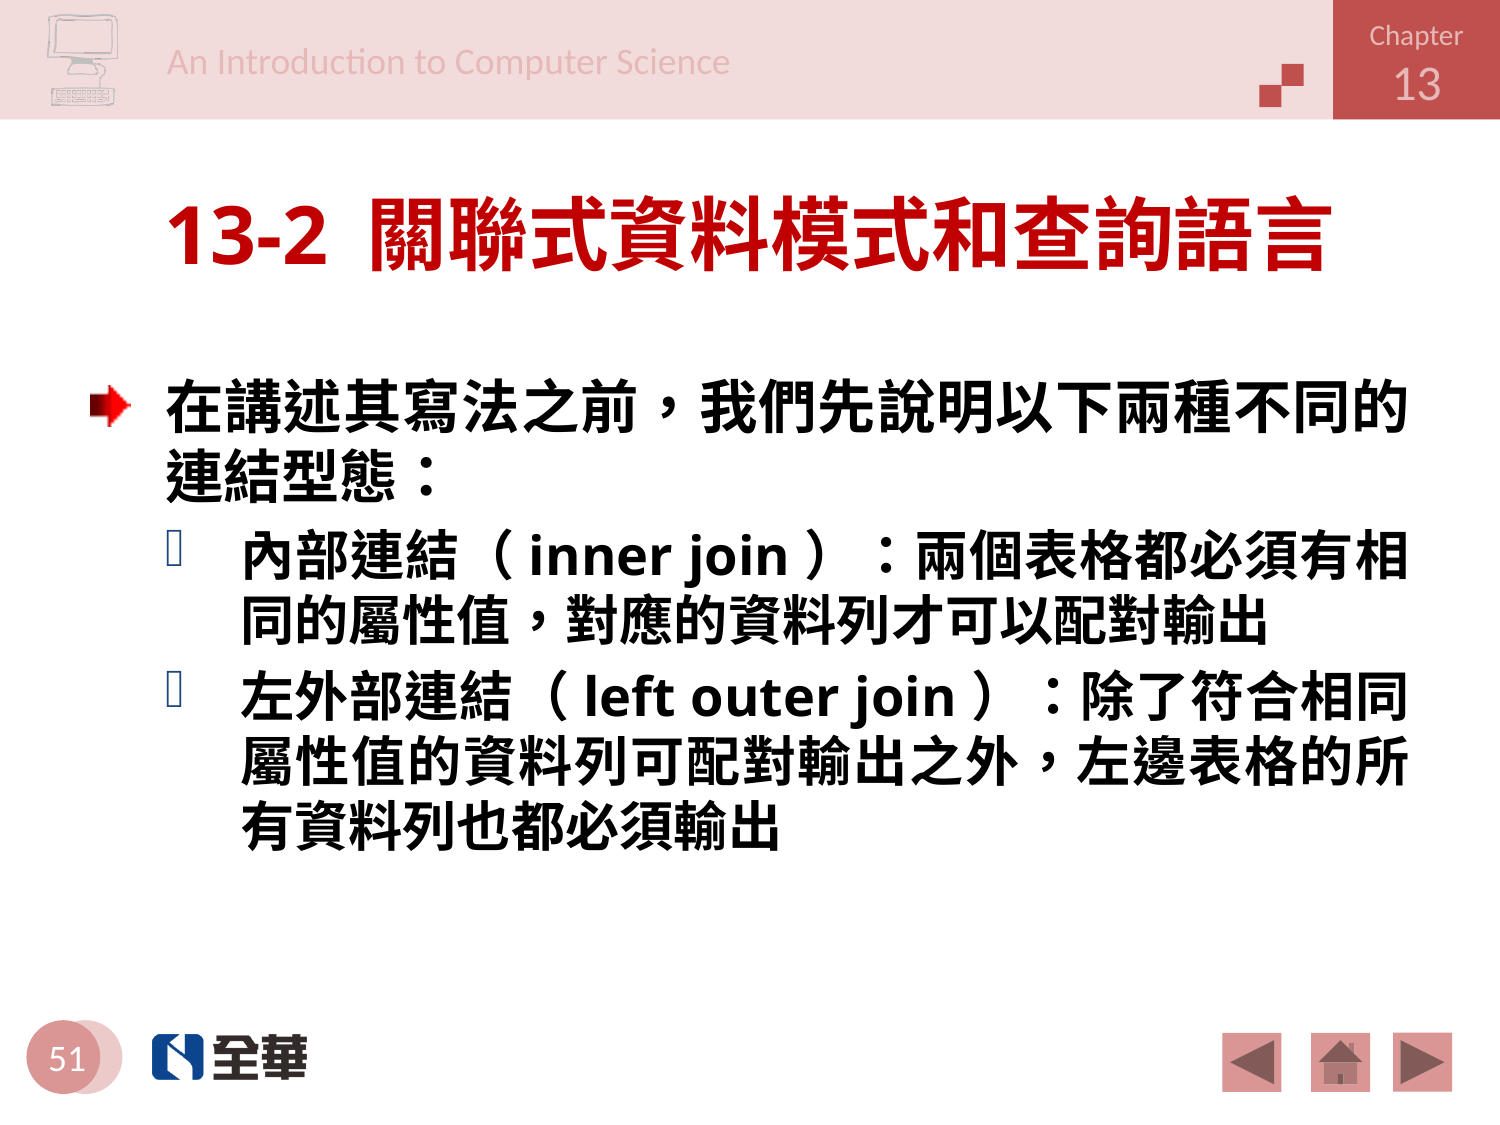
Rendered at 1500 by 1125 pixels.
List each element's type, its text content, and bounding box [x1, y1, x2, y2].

picture [152, 1034, 307, 1080]
title 13-2 關聯式資料模式和查詢語言 [75, 138, 1425, 327]
picture [90, 385, 131, 427]
list 在講述其寫法之前，我們先說明以下兩種不同的連結型態： 內部連結（inner join）：兩個表格都必須有相同的屬性值，對應的資料列才可以配對輸出 左外部連結（left outer join）：除了符合相同屬性值的資料列可配對輸出之外，左邊表格的所有資料列也都必須輸出 [75, 363, 1425, 1005]
picture [47, 14, 118, 106]
